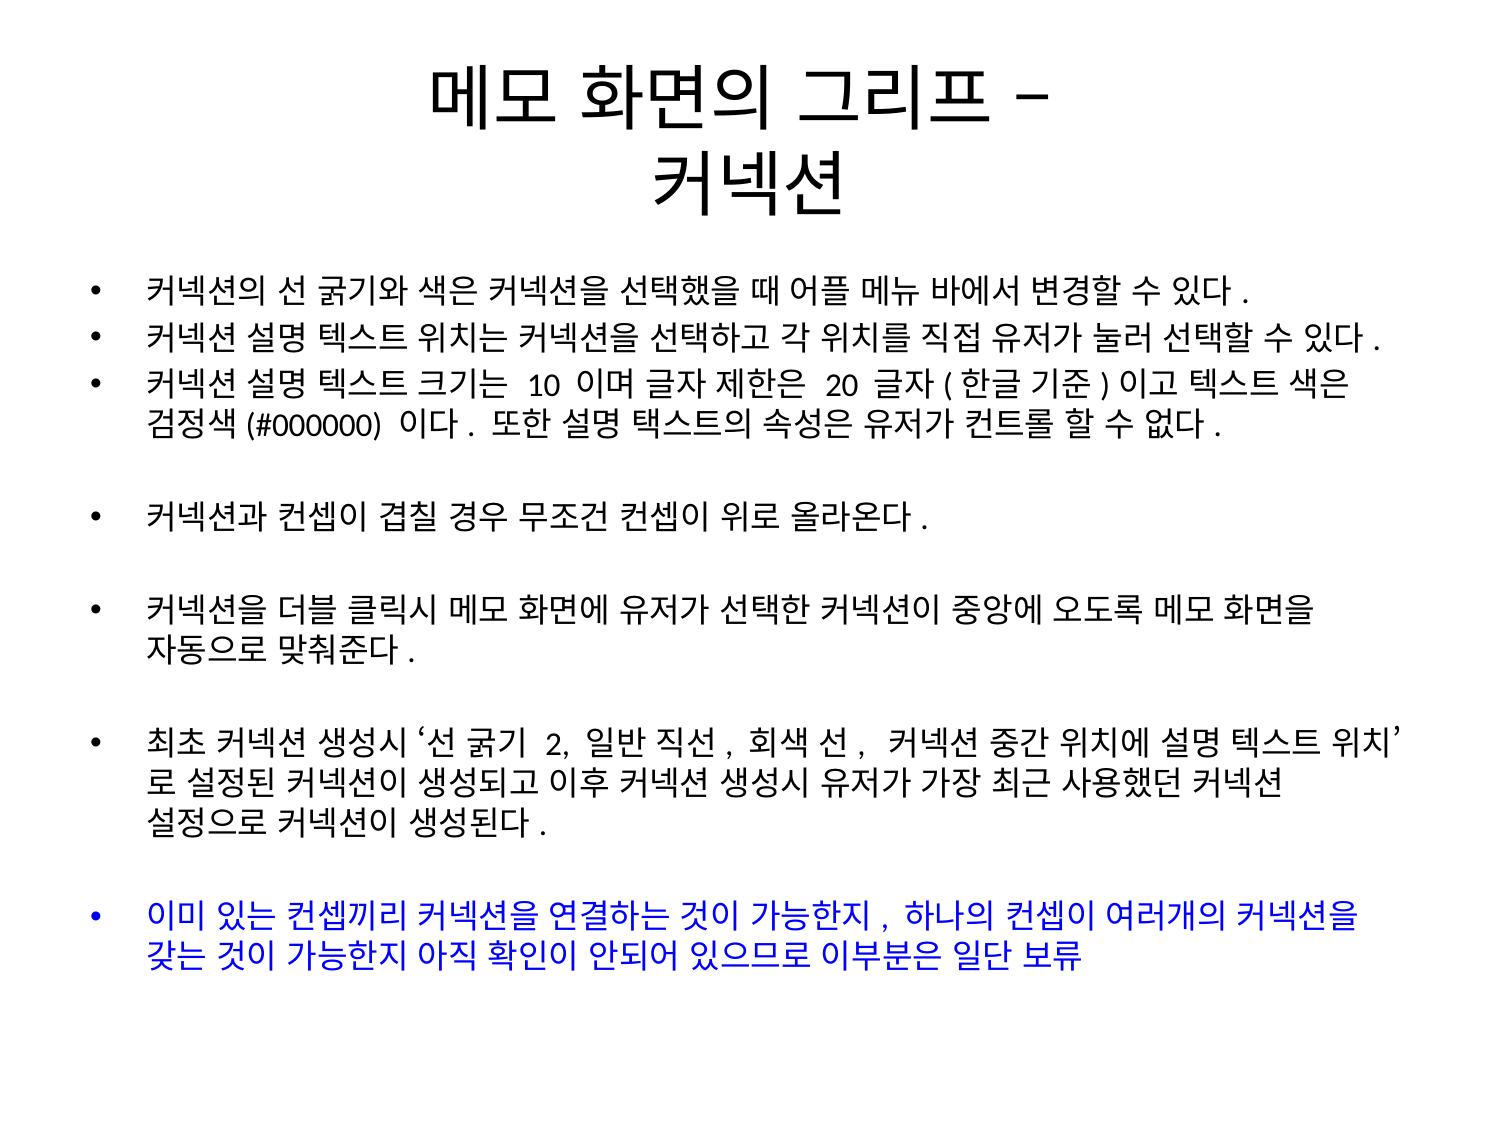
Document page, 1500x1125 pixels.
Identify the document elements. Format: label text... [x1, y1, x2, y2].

list 커넥션의 선 굵기와 색은 커넥션을 선택했을 때 어플 메뉴 바에서 변경할 수 있다. 커넥션 설명 텍스트 위치는 커넥션을 선택하고 각 위치를 직접 유저가 눌러 선택할 수 있다. 커넥션 설명 텍스트 크기는 10 이며 글자 제한은 20 글자(한글 기준)이고 텍스트 색은 검정색(#000000) 이다. 또한 설명 택스트의 속성은 유저가 컨트롤 할 수 없다. 커넥션과 컨셉이 겹칠 경우 무조건 컨셉이 위로 올라온다. 커넥션을 더블 클릭시 메모 화면에 유저가 선택한 커넥션이 중앙에 오도록 메모 화면을 자동으로 맞춰준다. 최초 커넥션 생성시 ‘선 굵기 2, 일반 직선, 회색 선, 커넥션 중간 위치에 설명 텍스트 위치’ 로 설정된 커넥션이 생성되고 이후 커넥션 생성시 유저가 가장 최근 사용했던 커넥션 설정으로 커넥션이 생성된다. 이미 있는 컨셉끼리 커넥션을 연결하는 것이 가능한지, 하나의 컨셉이 여러개의 커넥션을 갖는 것이 가능한지 아직 확인이 안되어 있으므로 이부분은 일단 보류 [75, 262, 1425, 1005]
title 메모 화면의 그리프 – 커넥션 [75, 45, 1425, 233]
